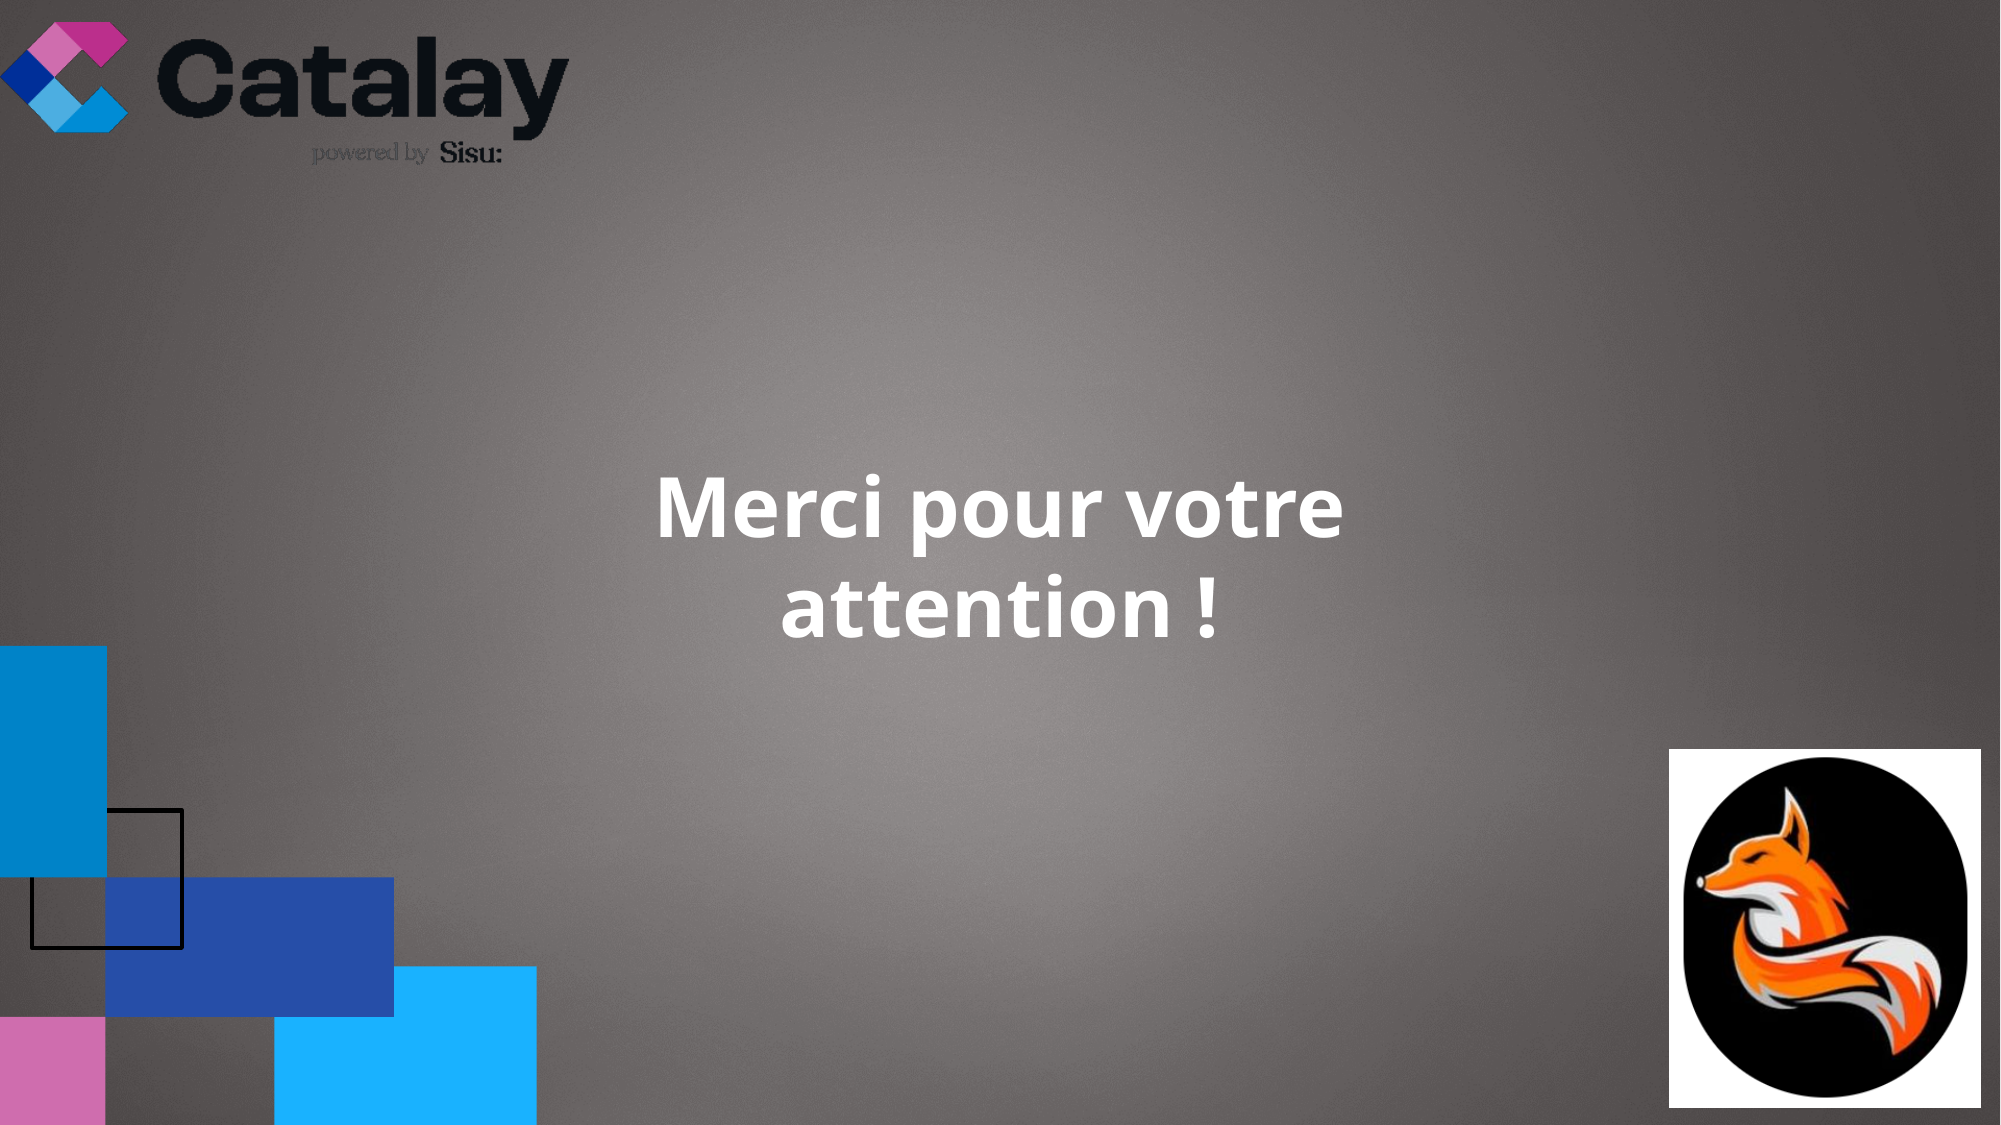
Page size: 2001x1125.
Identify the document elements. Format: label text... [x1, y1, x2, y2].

text_box [0, 644, 109, 879]
picture [0, 879, 105, 1015]
text_box [0, 1015, 107, 1125]
text_box [30, 808, 184, 950]
picture [0, 0, 2001, 1125]
text_box Merci pour votre attention ! [433, 446, 1567, 662]
picture [107, 1017, 272, 1125]
text_box [105, 877, 394, 1017]
text_box [272, 964, 539, 1125]
